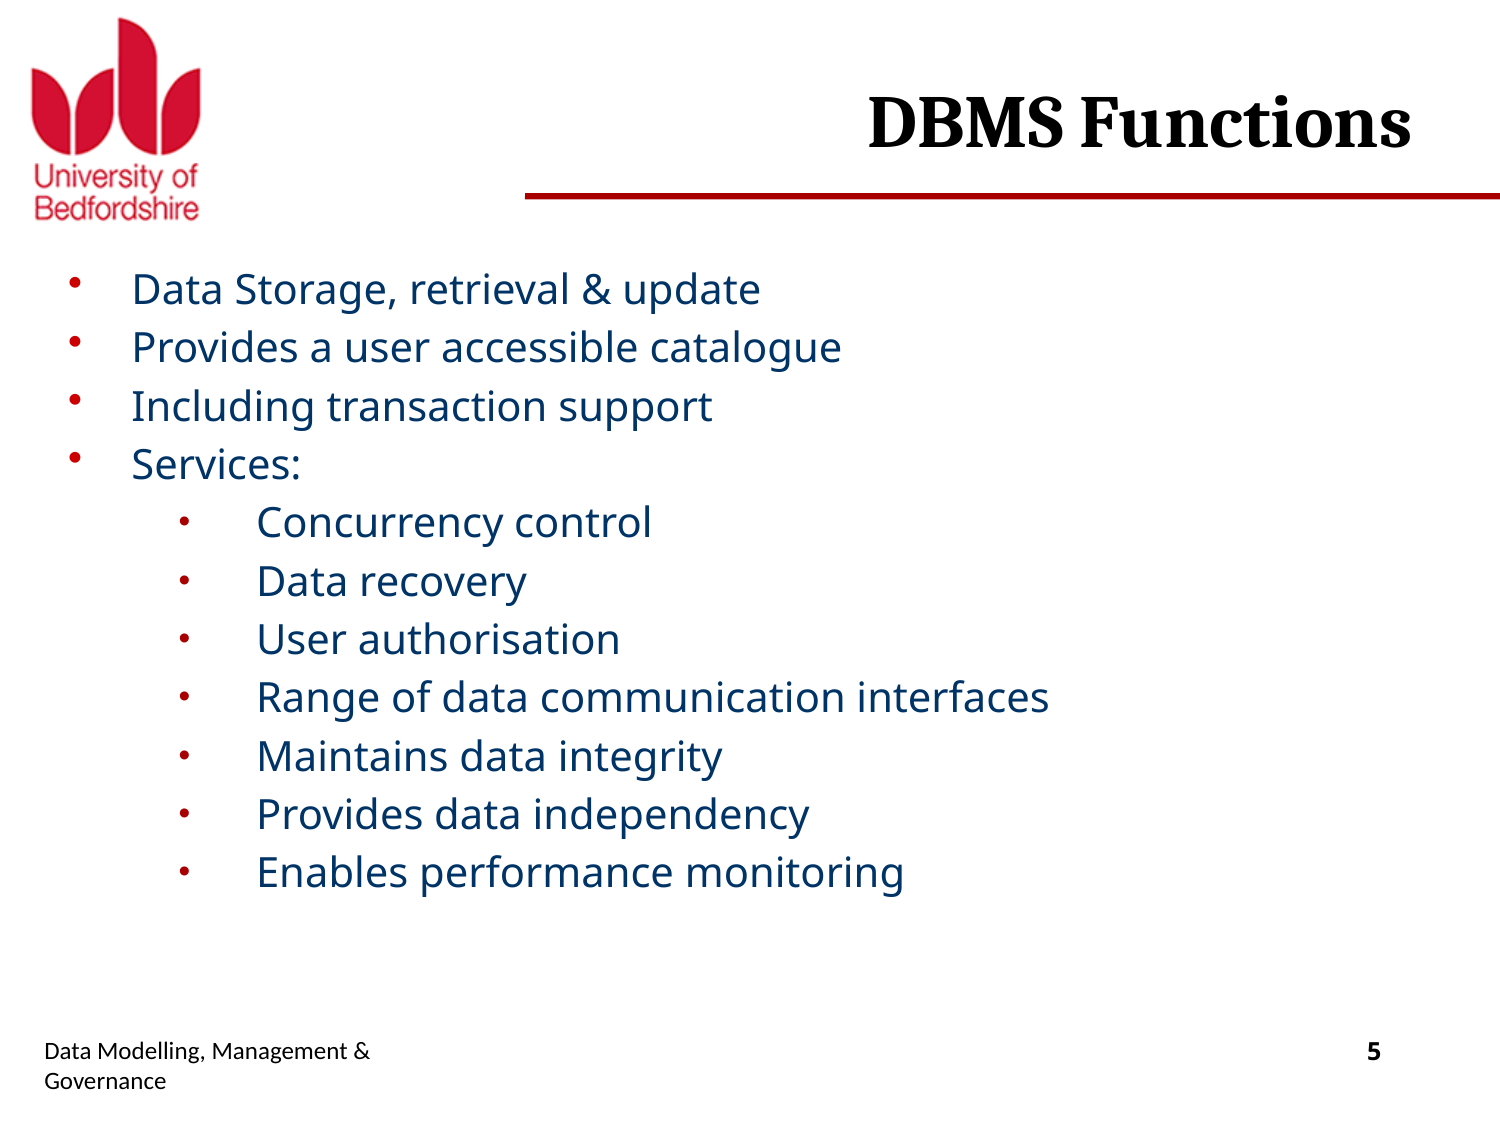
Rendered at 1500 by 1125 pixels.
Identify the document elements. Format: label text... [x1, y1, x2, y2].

list Data Storage, retrieval & update Provides a user accessible catalogue Including transaction support Services: Concurrency control Data recovery User authorisation Range of data communication interfaces Maintains data integrity Provides data independency Enables performance monitoring [53, 255, 1413, 1024]
picture [0, 0, 237, 236]
footer Data Modelling, Management & Governance [29, 1035, 479, 1095]
title DBMS Functions [277, 61, 1428, 174]
